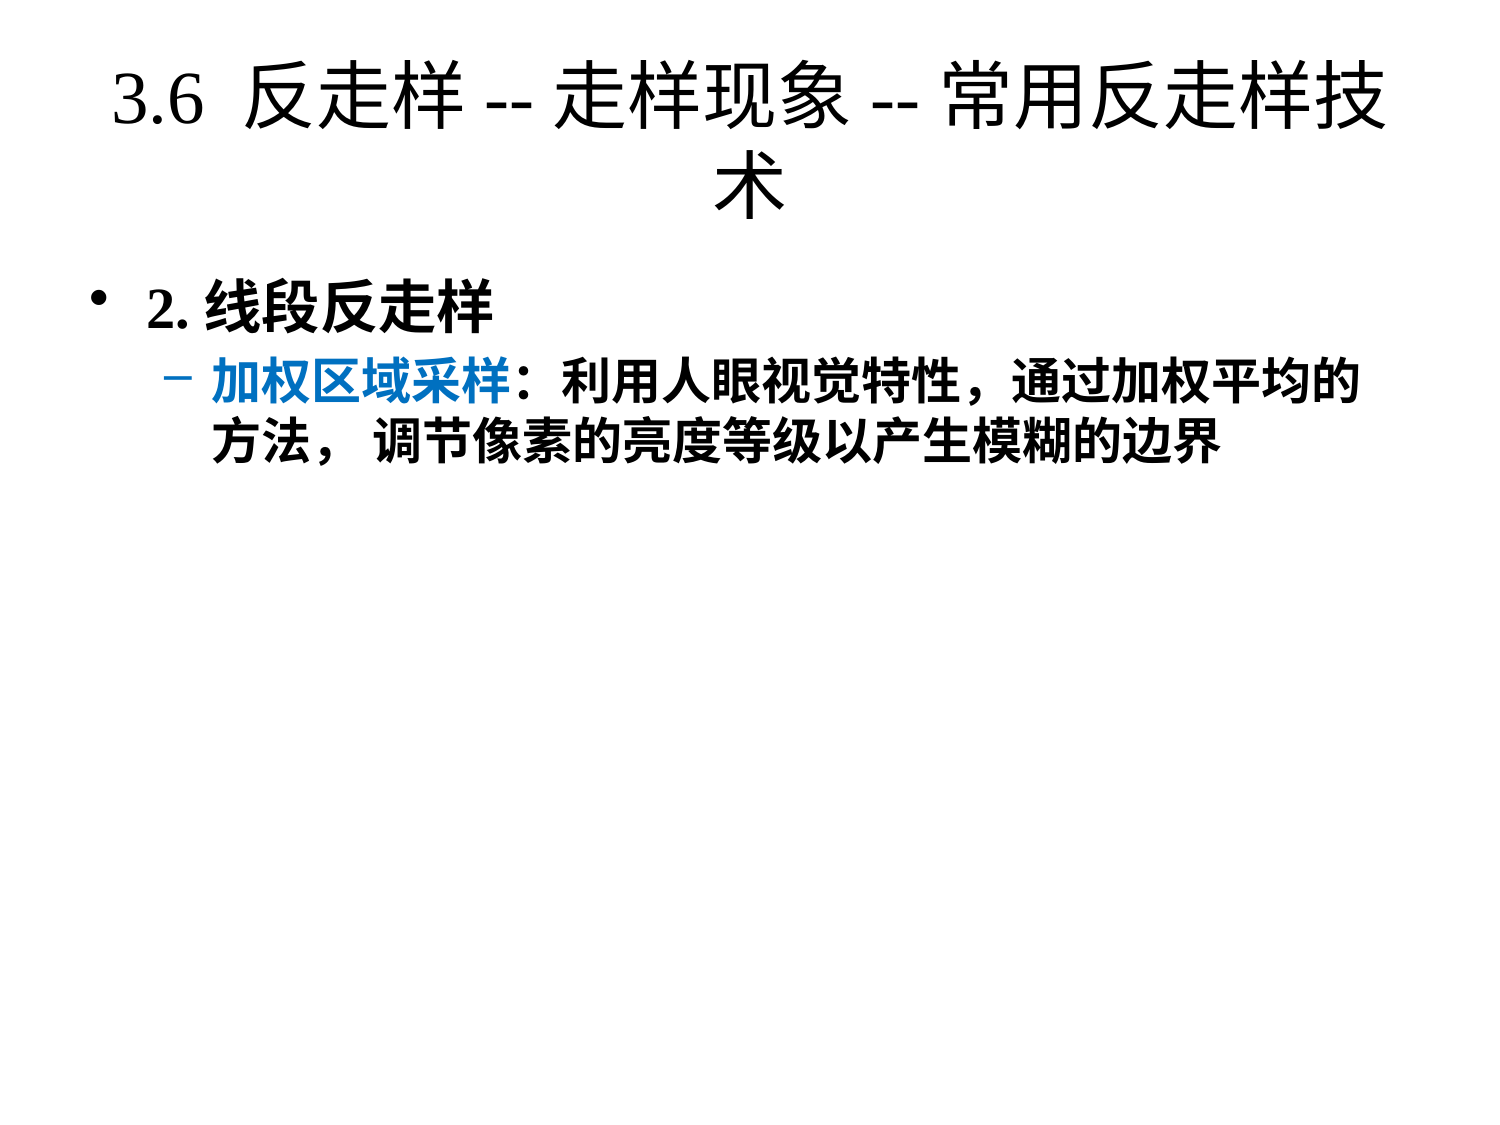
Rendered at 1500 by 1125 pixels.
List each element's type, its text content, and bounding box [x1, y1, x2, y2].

title 3.6 反走样--走样现象--常用反走样技术 [74, 44, 1426, 233]
list 2.线段反走样 加权区域采样：利用人眼视觉特性，通过加权平均的方法， 调节像素的亮度等级以产生模糊的边界 [74, 262, 1426, 1006]
